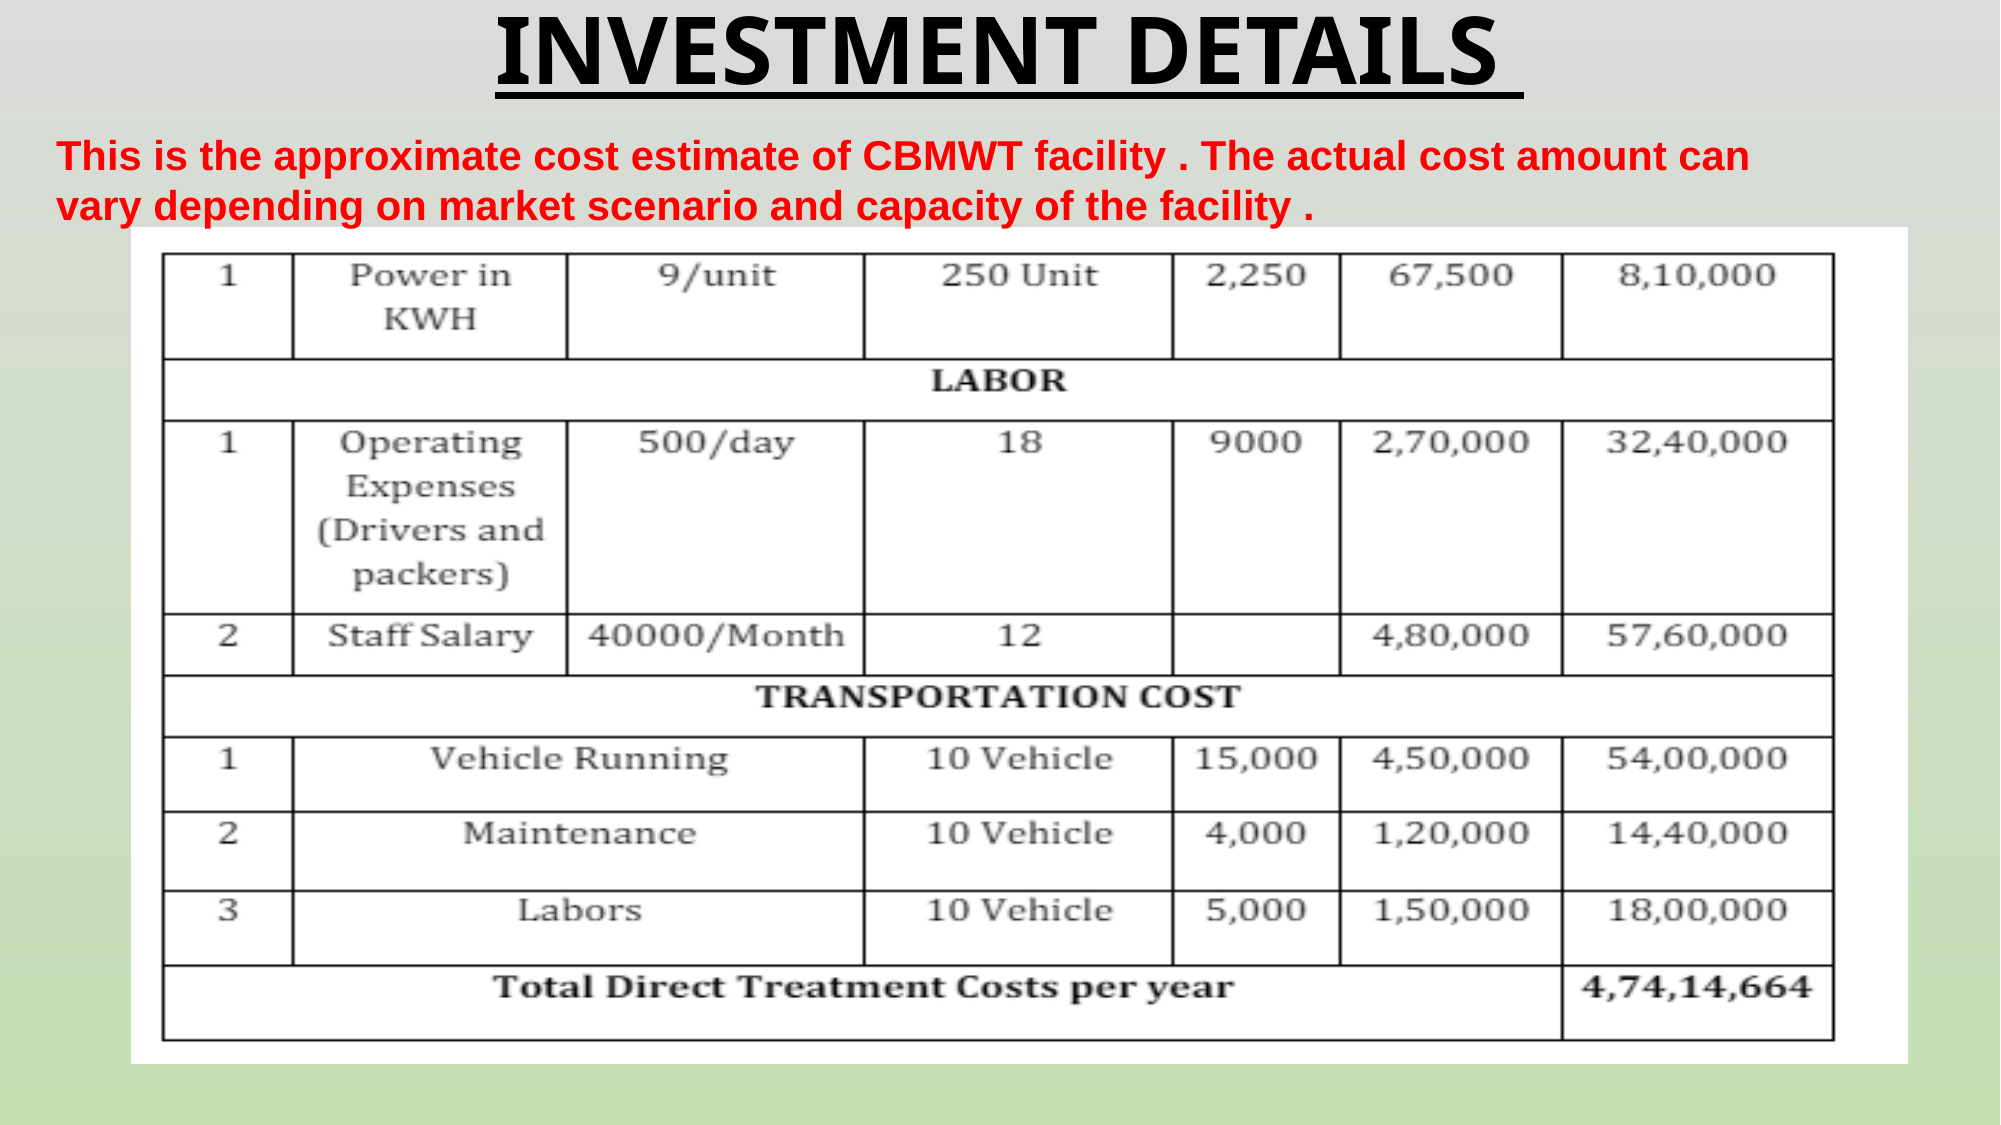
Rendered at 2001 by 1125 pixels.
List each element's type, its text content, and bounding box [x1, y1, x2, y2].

picture [131, 226, 1908, 1064]
text_box This is the approximate cost estimate of CBMWT facility . The actual cost amount can vary depending on market scenario and capacity of the facility . [41, 114, 1846, 245]
title INVESTMENT DETAILS [480, 0, 2000, 164]
